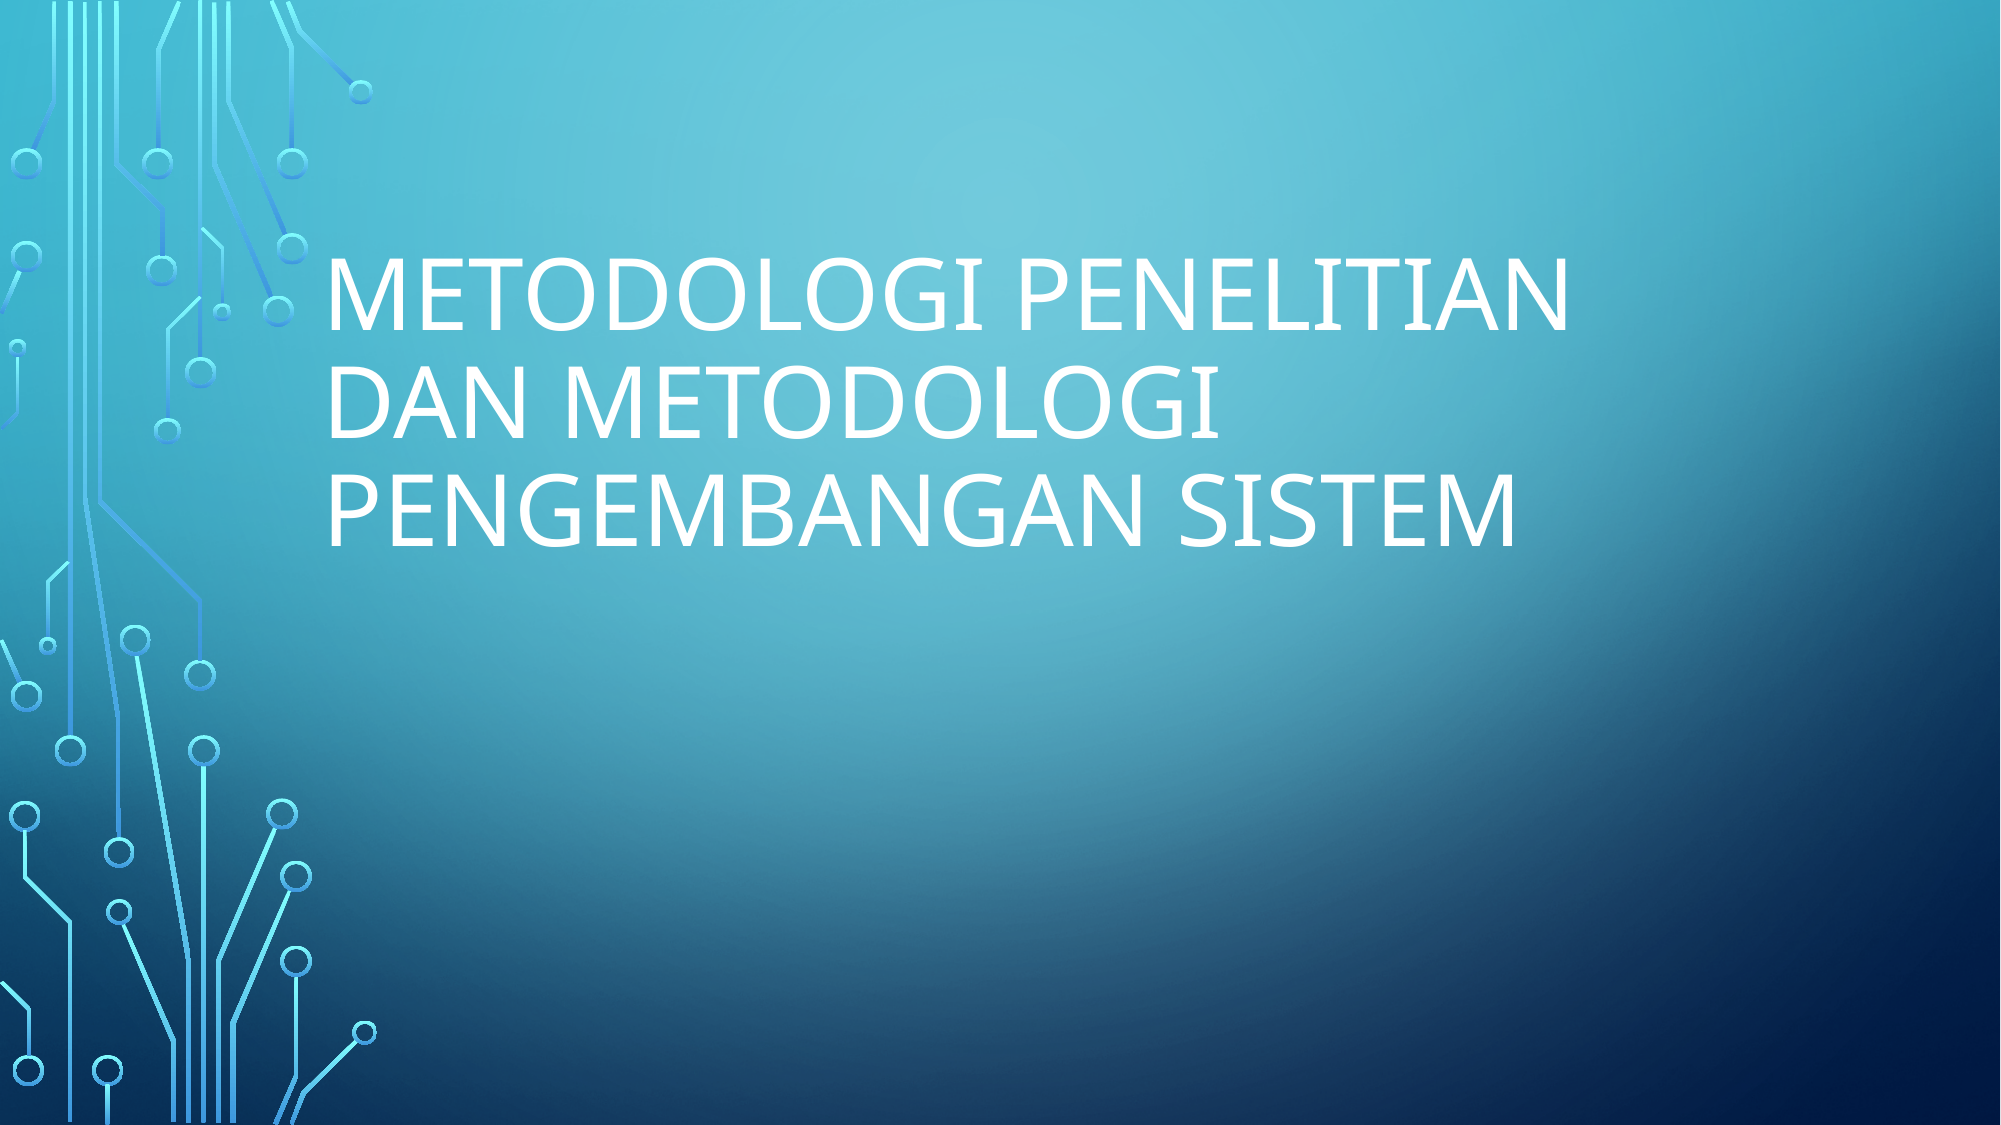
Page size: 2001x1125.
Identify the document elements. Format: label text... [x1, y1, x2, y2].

title Metodologi Penelitian dan metodologi pengembangan sistem [307, 184, 1750, 576]
